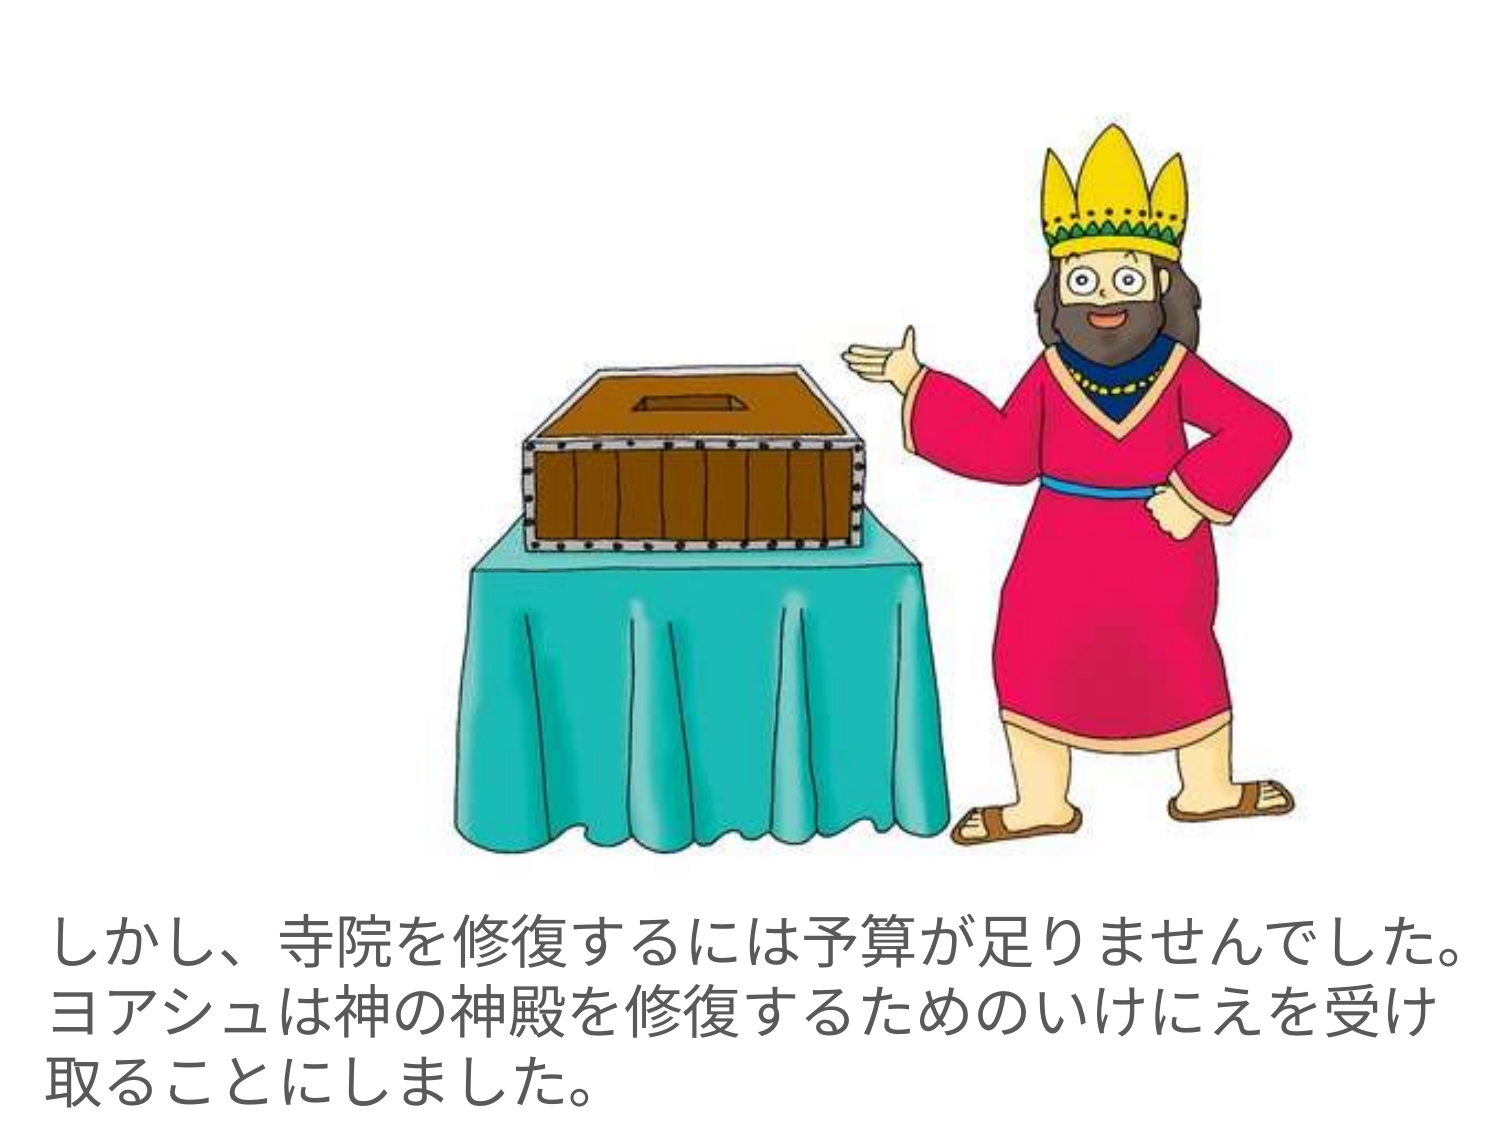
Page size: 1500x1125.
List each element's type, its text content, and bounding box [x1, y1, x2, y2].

picture [2, 6, 1436, 894]
text_box しかし、寺院を修復するには予算が足りませんでした。ヨアシュは神の神殿を修復するためのいけにえを受け取ることにしました。 [29, 897, 1500, 1123]
